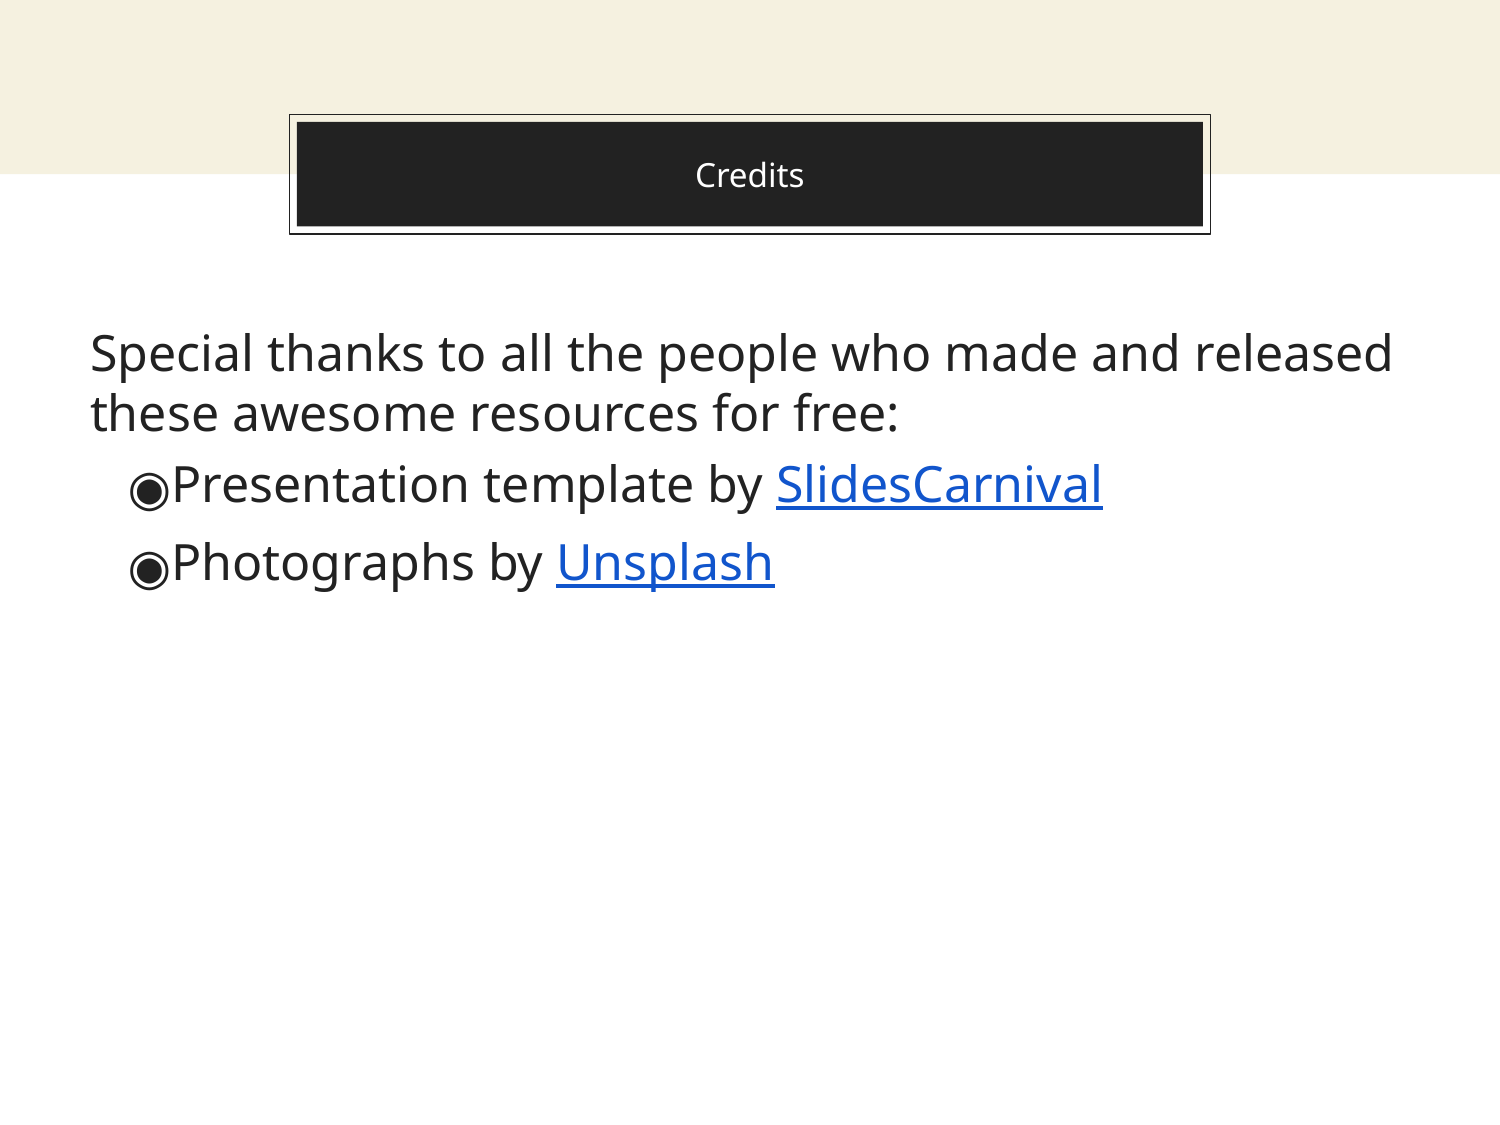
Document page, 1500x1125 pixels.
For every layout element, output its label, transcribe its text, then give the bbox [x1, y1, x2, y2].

list Special thanks to all the people who made and released these awesome resources for free: Presentation template by SlidesCarnival Photographs by Unsplash [75, 306, 1425, 1078]
title Credits [296, 121, 1203, 227]
